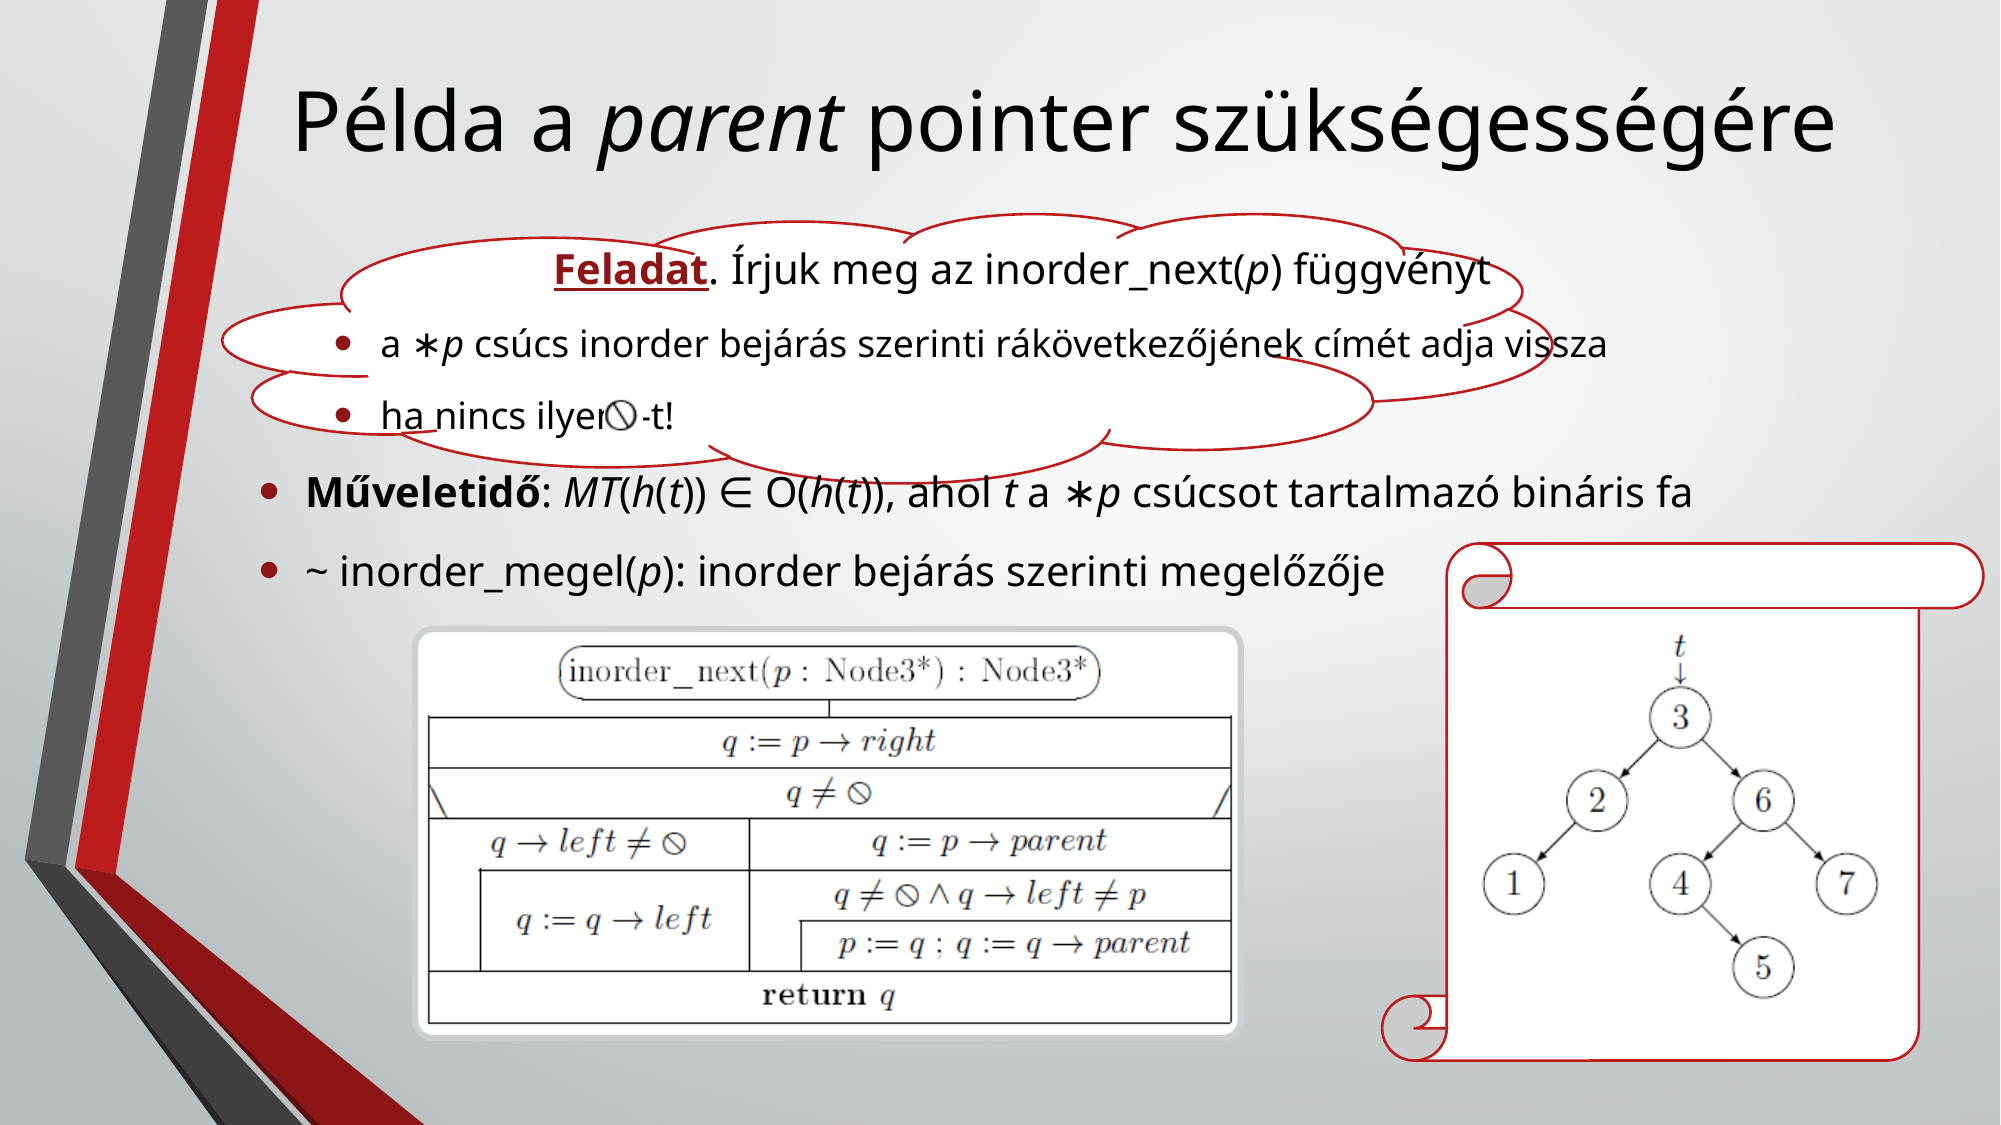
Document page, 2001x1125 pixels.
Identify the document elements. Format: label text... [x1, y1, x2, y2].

picture [604, 383, 643, 445]
picture [1475, 630, 1888, 1004]
text_box [1380, 542, 1985, 1062]
text_box [220, 212, 1554, 485]
picture [414, 628, 1241, 1039]
title Példa a parent pointer szükségességére [243, 36, 1887, 200]
